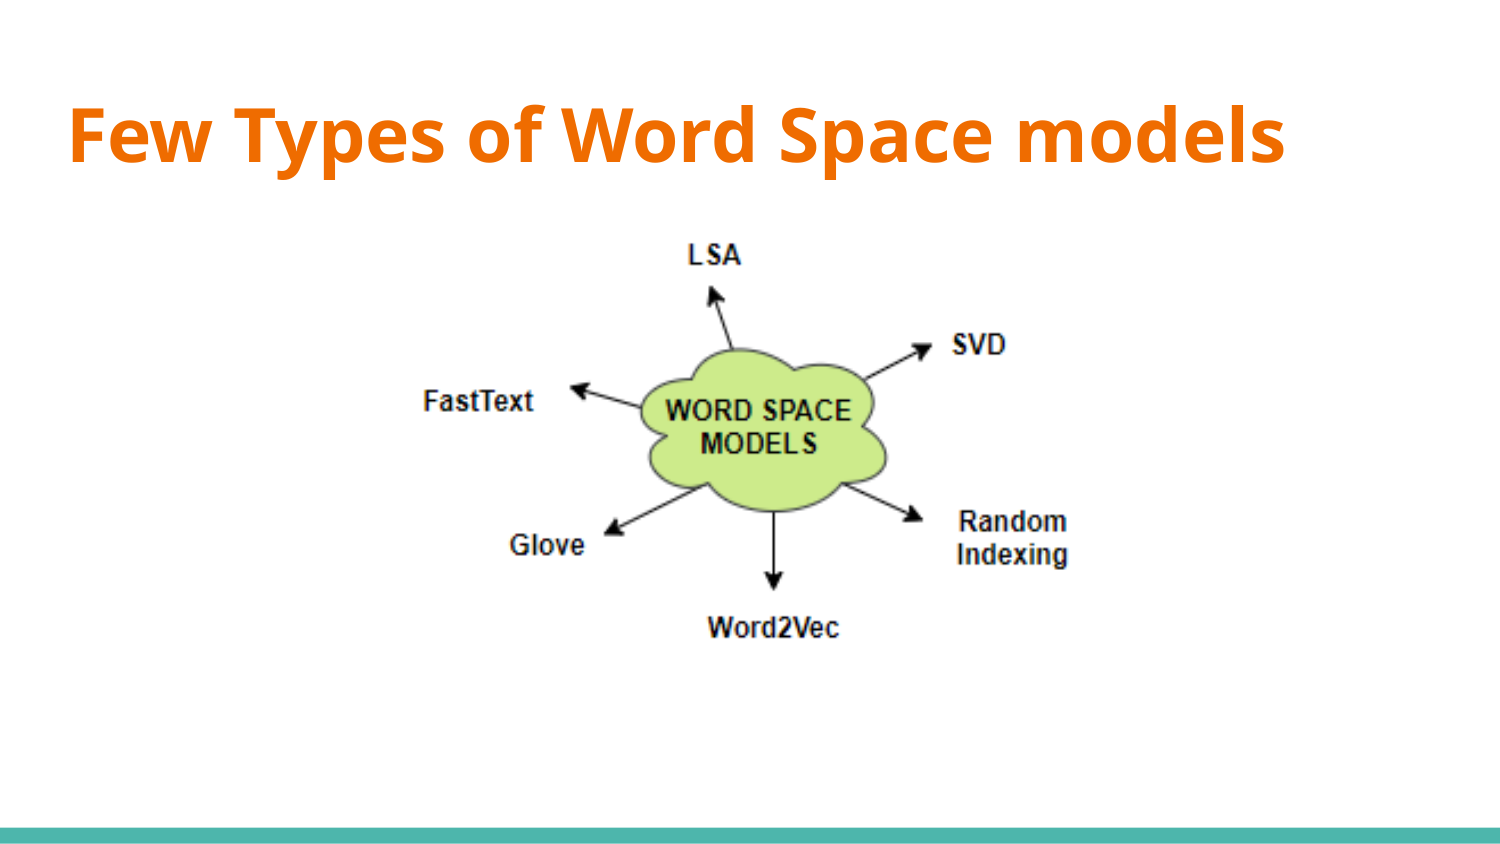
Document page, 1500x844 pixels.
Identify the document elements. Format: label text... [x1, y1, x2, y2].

title Few Types of Word Space models [51, 72, 1449, 189]
picture [367, 222, 1151, 696]
